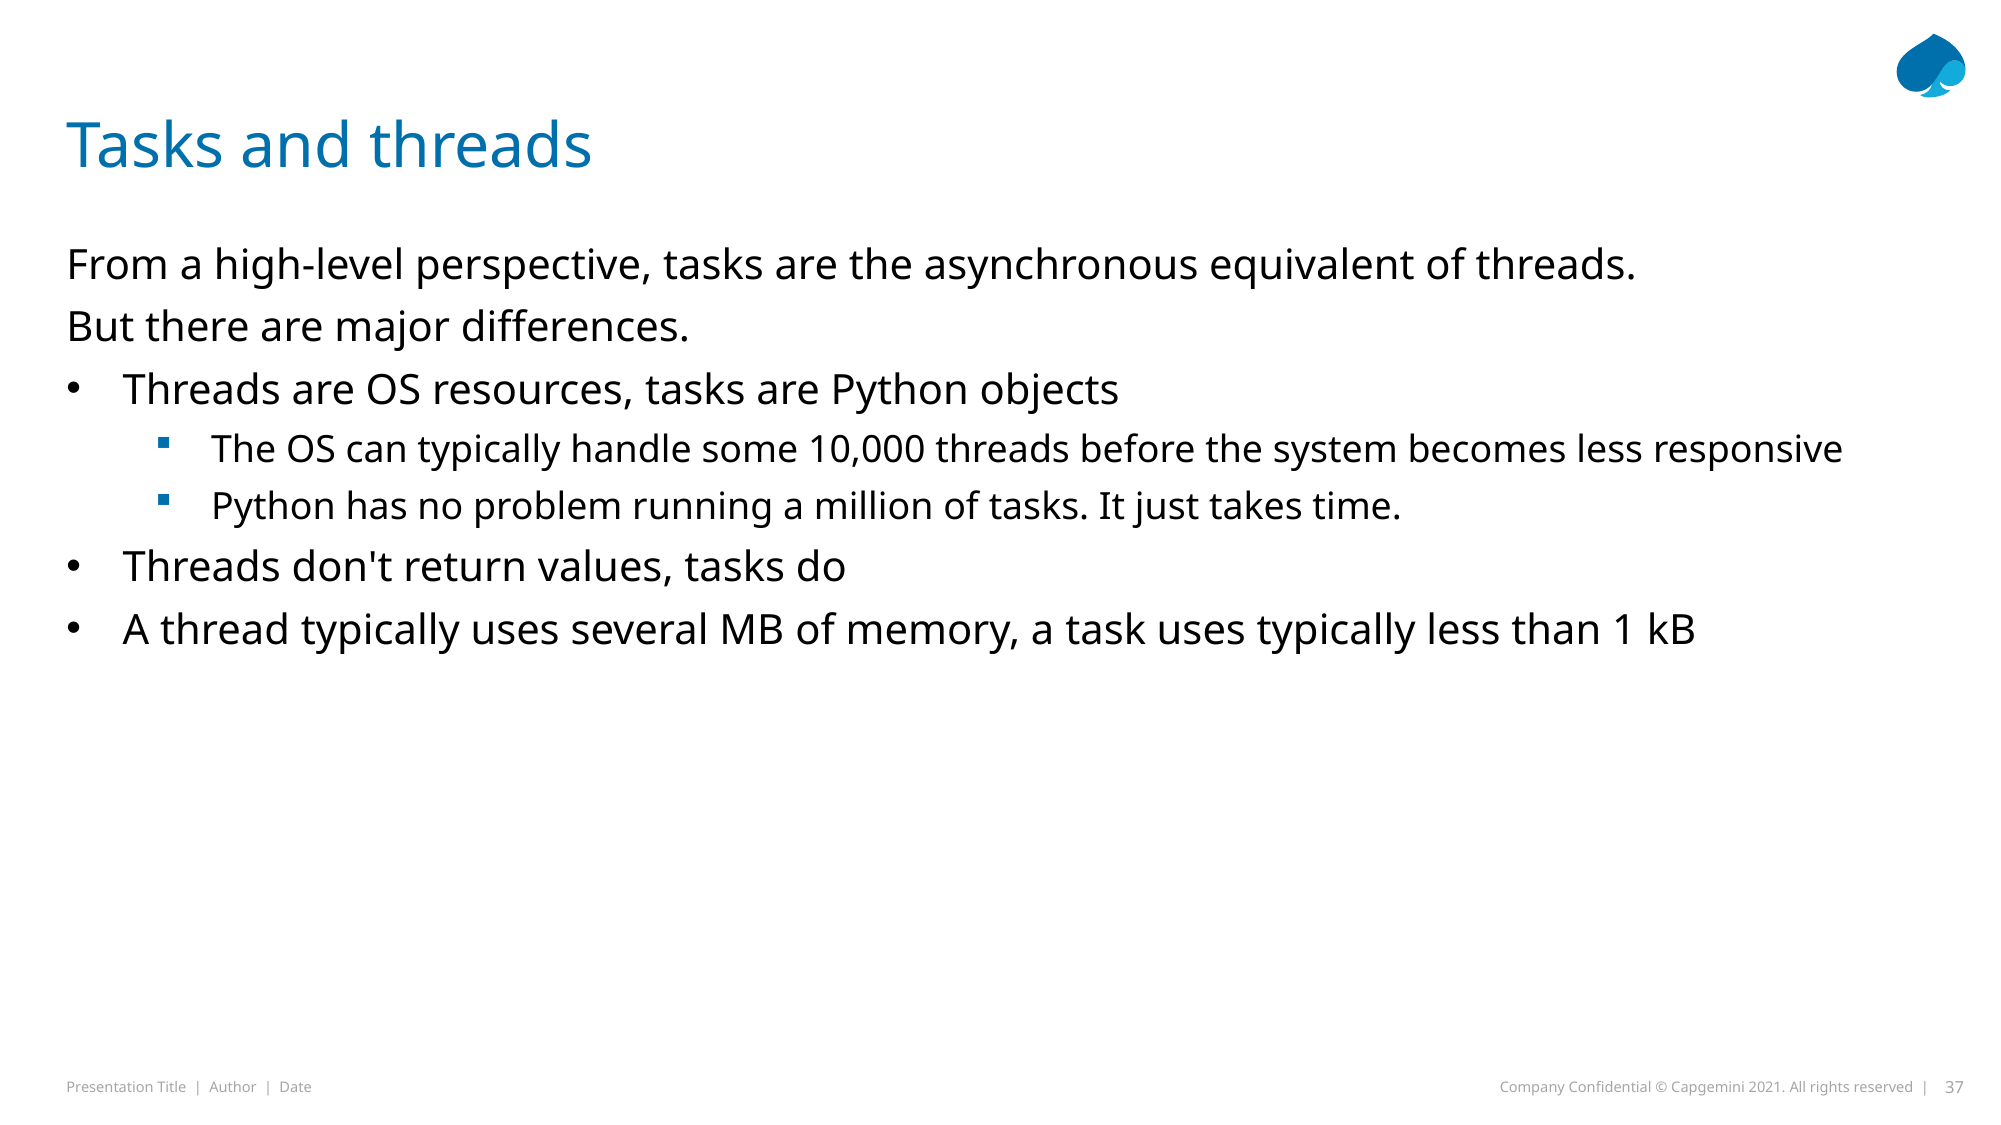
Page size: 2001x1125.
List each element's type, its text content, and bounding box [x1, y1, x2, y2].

list From a high-level perspective, tasks are the asynchronous equivalent of threads. But there are major differences. Threads are OS resources, tasks are Python objects The OS can typically handle some 10,000 threads before the system becomes less responsive Python has no problem running a million of tasks. It just takes time. Threads don't return values, tasks do A thread typically uses several MB of memory, a task uses typically less than 1 kB [66, 237, 1933, 1062]
title Tasks and threads [66, 63, 1863, 182]
